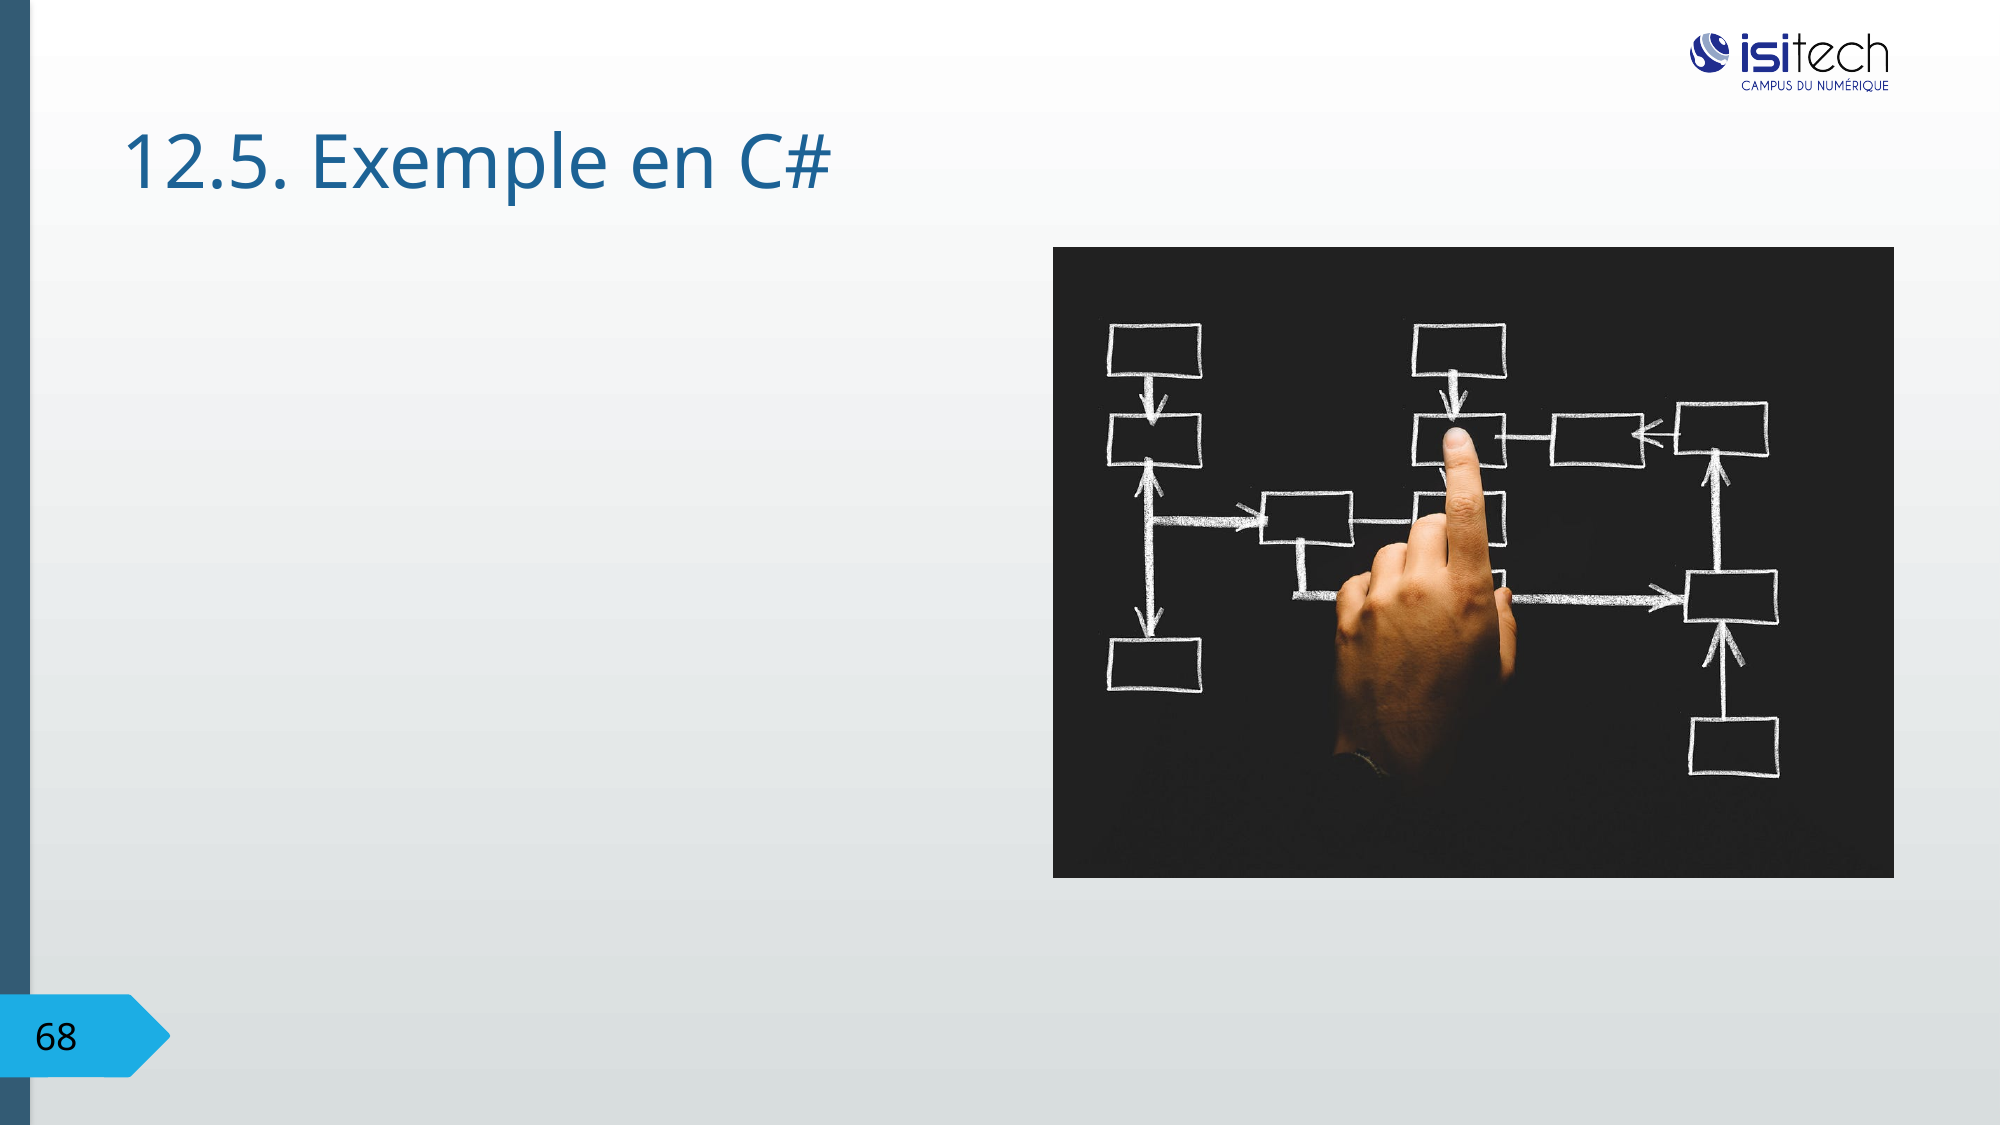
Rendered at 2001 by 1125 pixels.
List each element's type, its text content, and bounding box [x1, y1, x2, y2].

slide_number 68 [19, 1006, 148, 1067]
title 12.5. Exemple en C# [106, 105, 1413, 313]
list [1052, 247, 1894, 878]
picture [1690, 33, 1889, 94]
